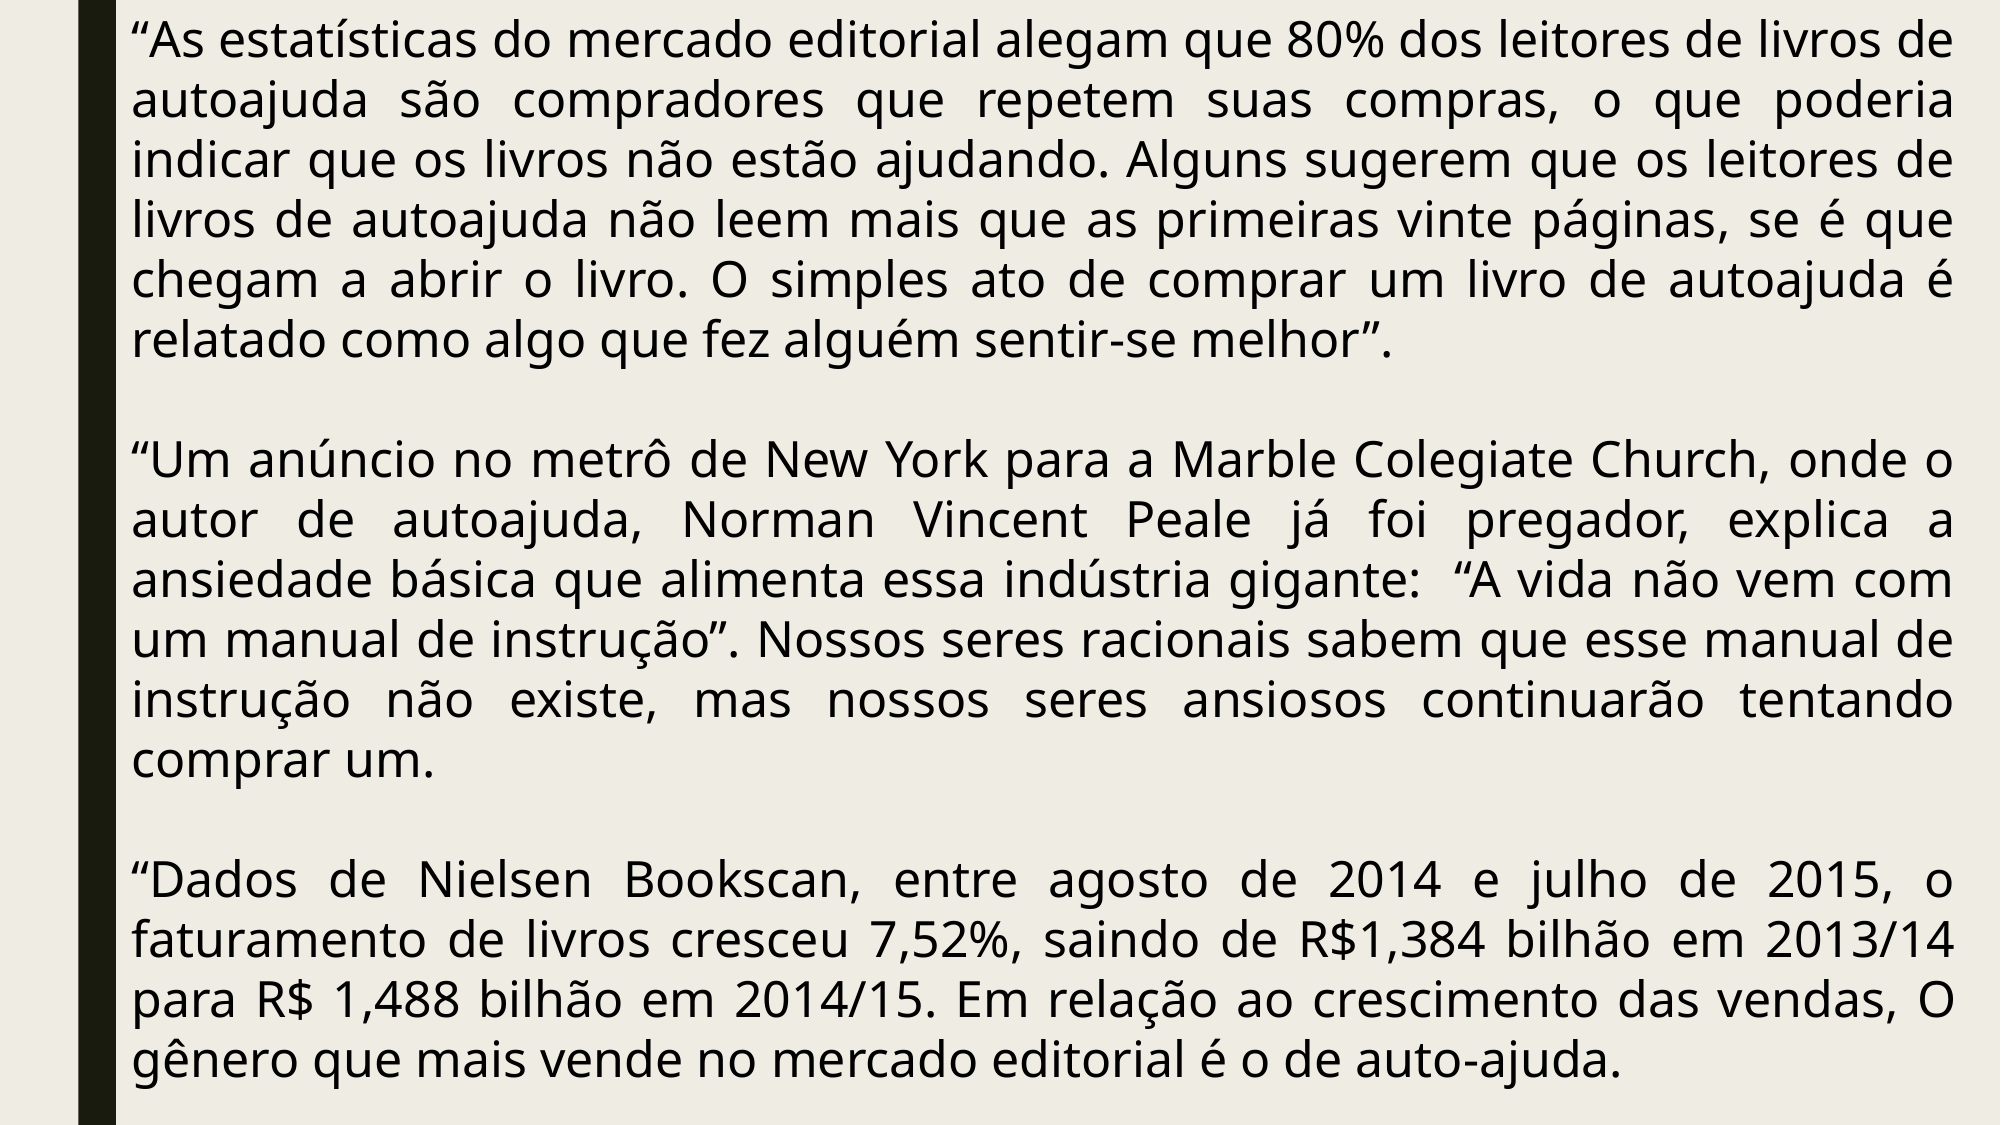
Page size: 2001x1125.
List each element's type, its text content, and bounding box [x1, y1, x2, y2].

text_box “As estatísticas do mercado editorial alegam que 80% dos leitores de livros de autoajuda são compradores que repetem suas compras, o que poderia indicar que os livros não estão ajudando. Alguns sugerem que os leitores de livros de autoajuda não leem mais que as primeiras vinte páginas, se é que chegam a abrir o livro. O simples ato de comprar um livro de autoajuda é relatado como algo que fez alguém sentir-se melhor”. “Um anúncio no metrô de New York para a Marble Colegiate Church, onde o autor de autoajuda, Norman Vincent Peale já foi pregador, explica a ansiedade básica que alimenta essa indústria gigante: “A vida não vem com um manual de instrução”. Nossos seres racionais sabem que esse manual de instrução não existe, mas nossos seres ansiosos continuarão tentando comprar um. “Dados de Nielsen Bookscan, entre agosto de 2014 e julho de 2015, o faturamento de livros cresceu 7,52%, saindo de R$1,384 bilhão em 2013/14 para R$ 1,488 bilhão em 2014/15. Em relação ao crescimento das vendas, O gênero que mais vende no mercado editorial é o de auto-ajuda. [116, 0, 1971, 1125]
